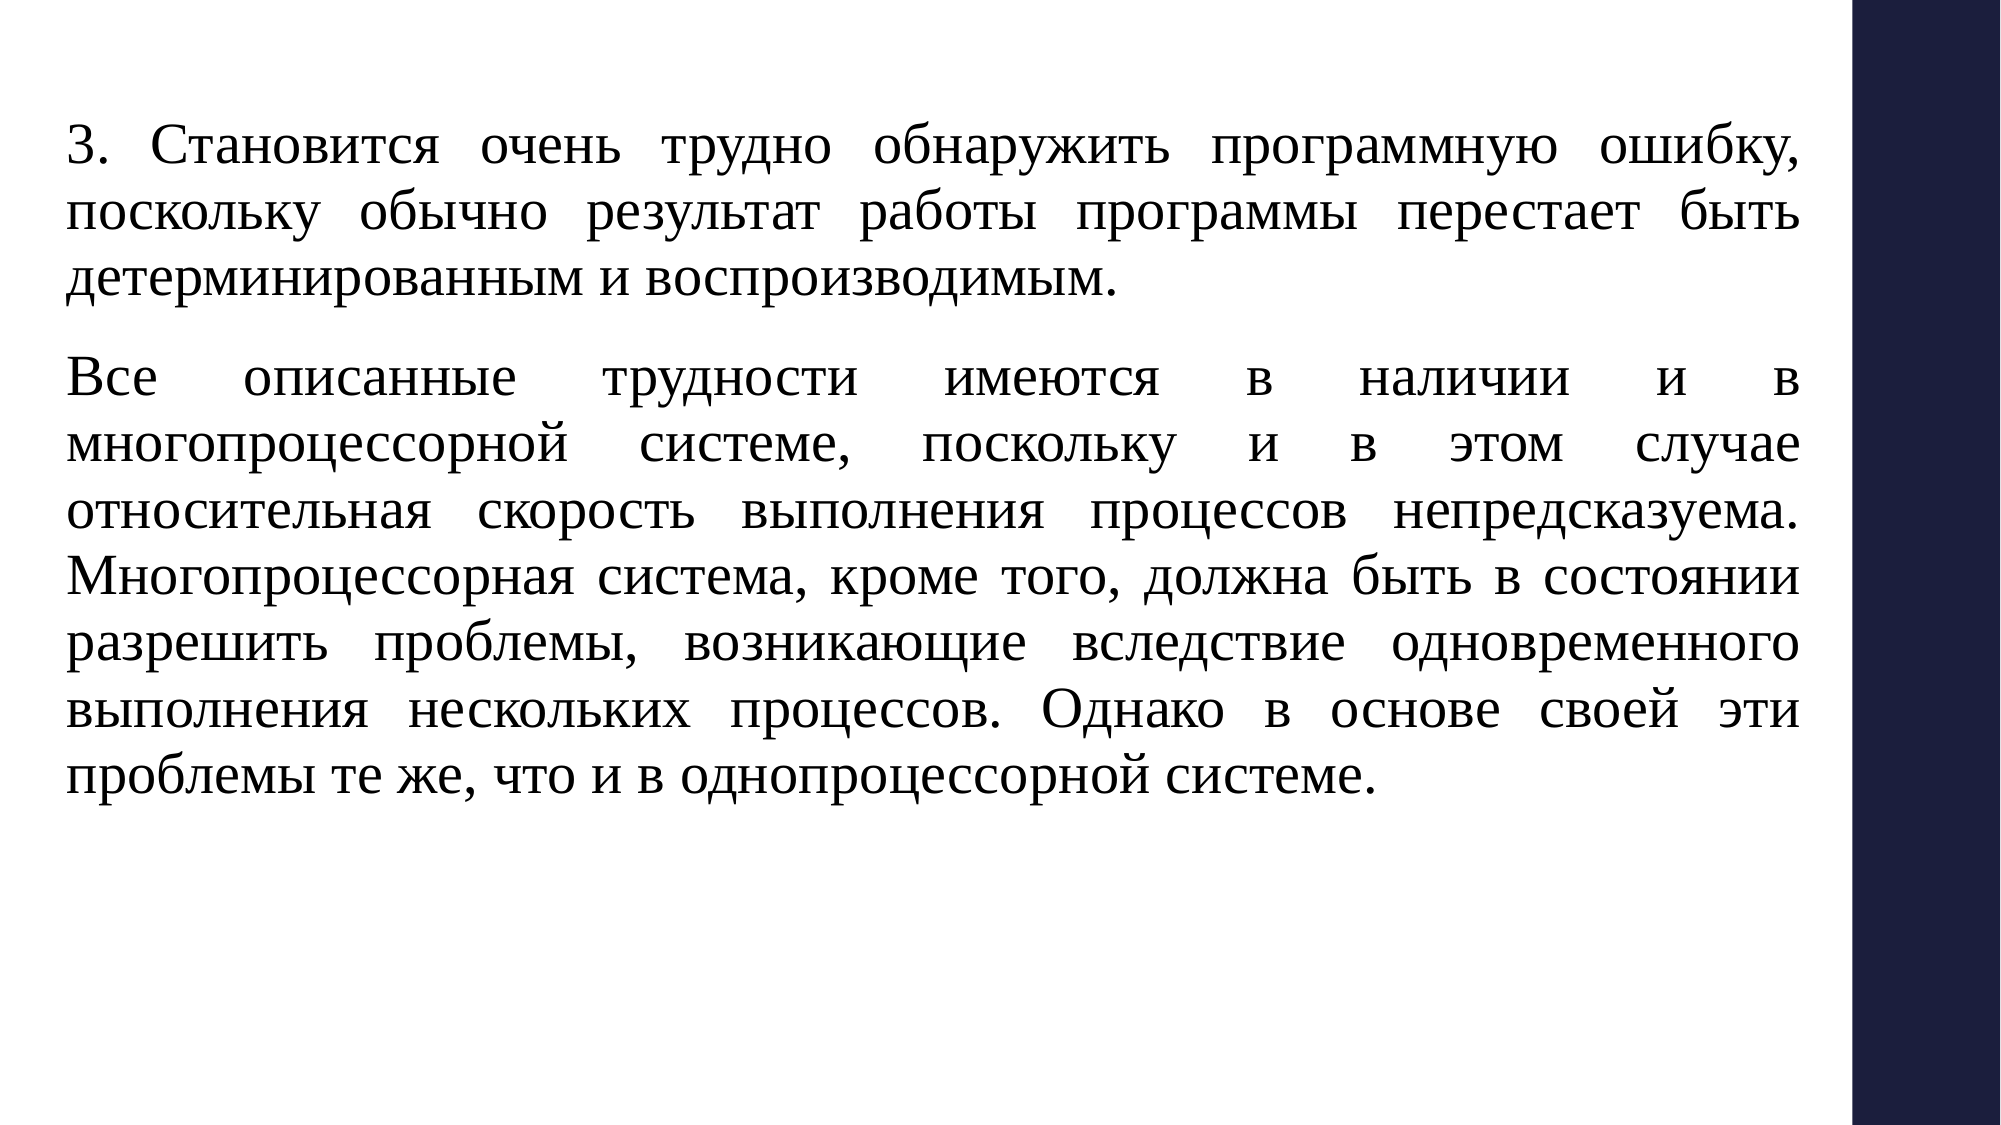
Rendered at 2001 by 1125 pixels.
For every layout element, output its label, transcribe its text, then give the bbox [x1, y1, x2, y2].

list 3. Становится очень трудно обнаружить программную ошибку, поскольку обычно результат работы программы перестает быть детерминированным и воспроизводимым. Все описанные трудности имеются в наличии и в многопроцессорной системе, поскольку и в этом случае относительная скорость выполнения процессов непредсказуема. Многопроцессорная система, кроме того, должна быть в состоянии разрешить проблемы, возникающие вследствие одновременного выполнения нескольких процессов. Однако в основе своей эти проблемы те же, что и в однопроцессорной системе. [51, 102, 1819, 1066]
